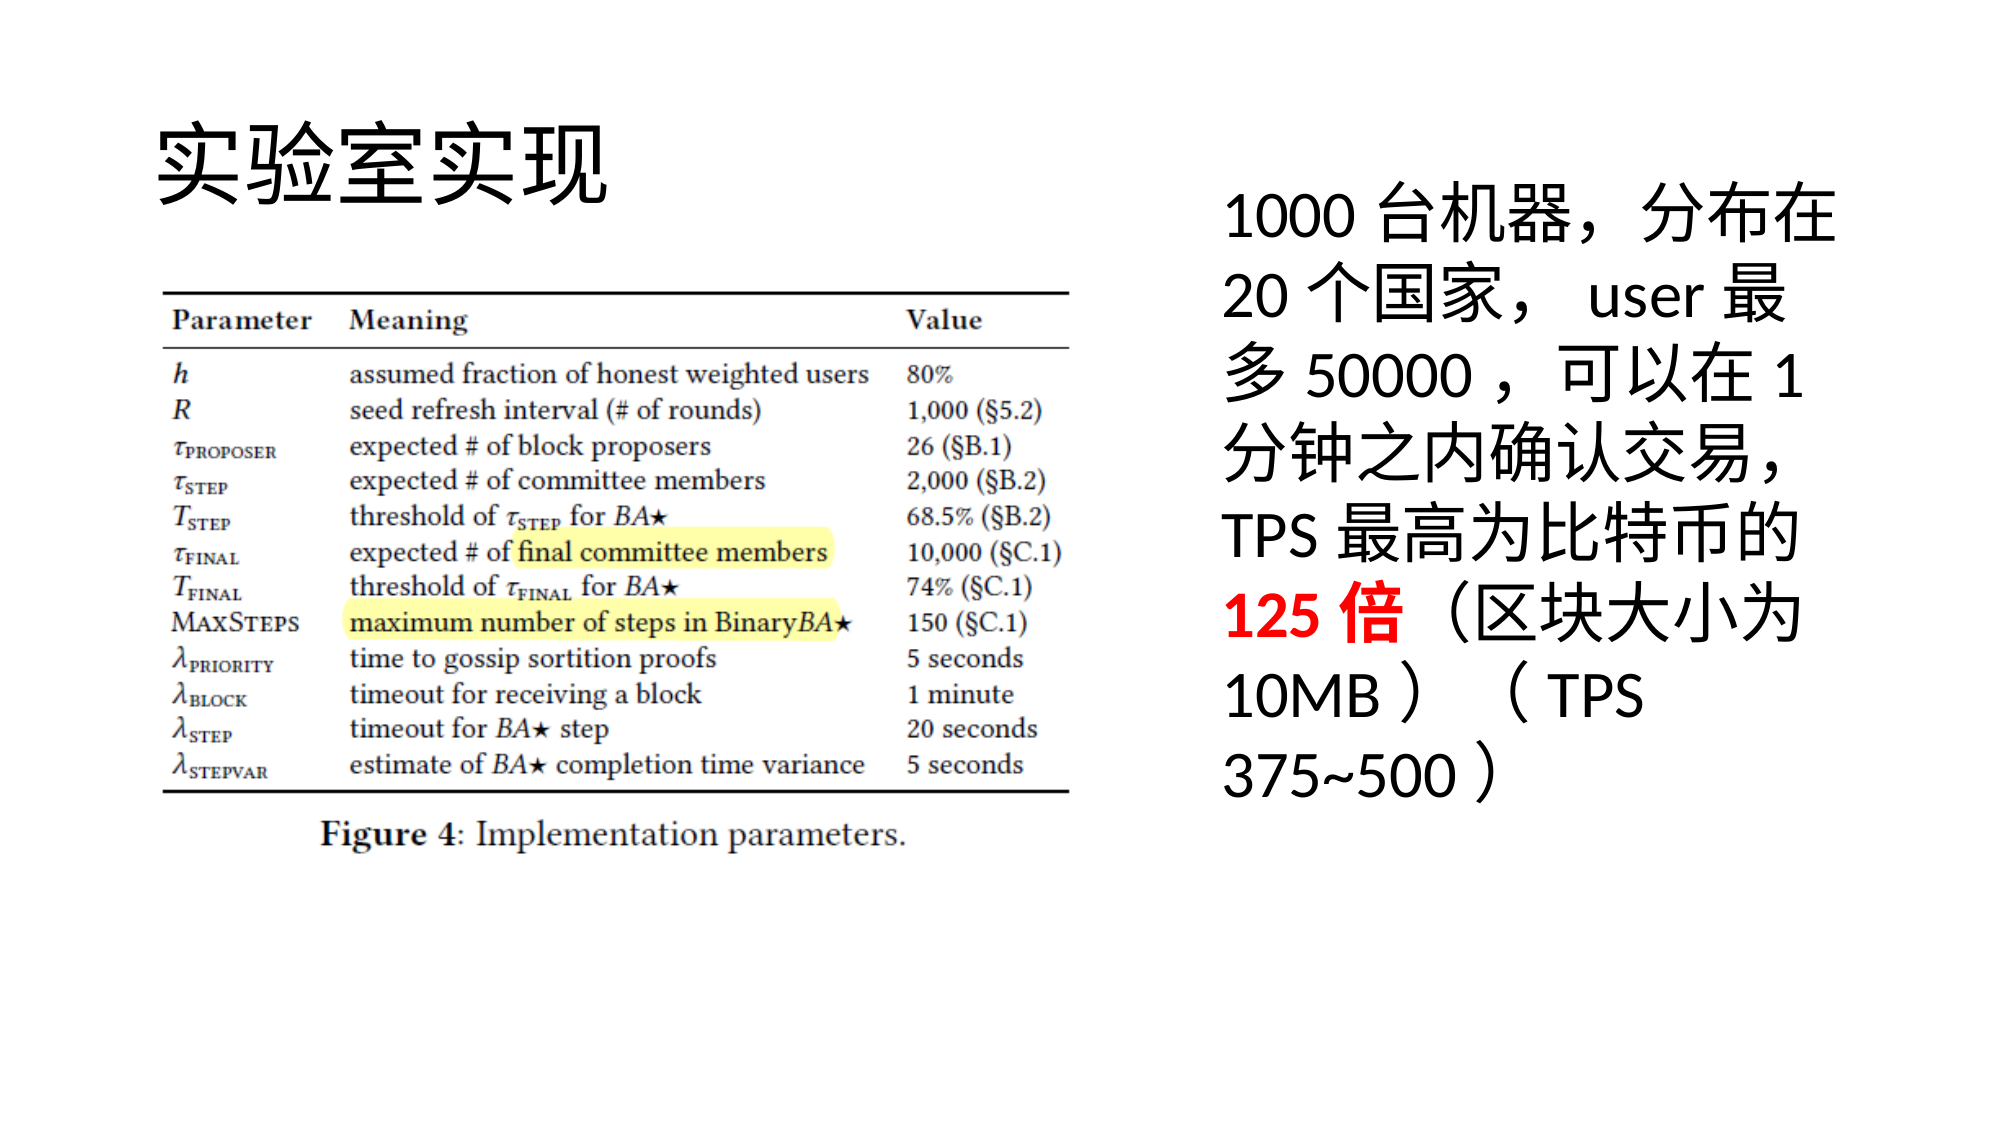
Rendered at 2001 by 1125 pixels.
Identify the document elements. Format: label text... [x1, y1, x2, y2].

title 实验室实现 [137, 59, 1863, 278]
text_box 1000台机器，分布在20个国家，user最多50000，可以在1分钟之内确认交易，TPS最高为比特币的125倍（区块大小为10MB）（TPS 375~500） [1206, 163, 1863, 818]
picture [137, 238, 1077, 862]
